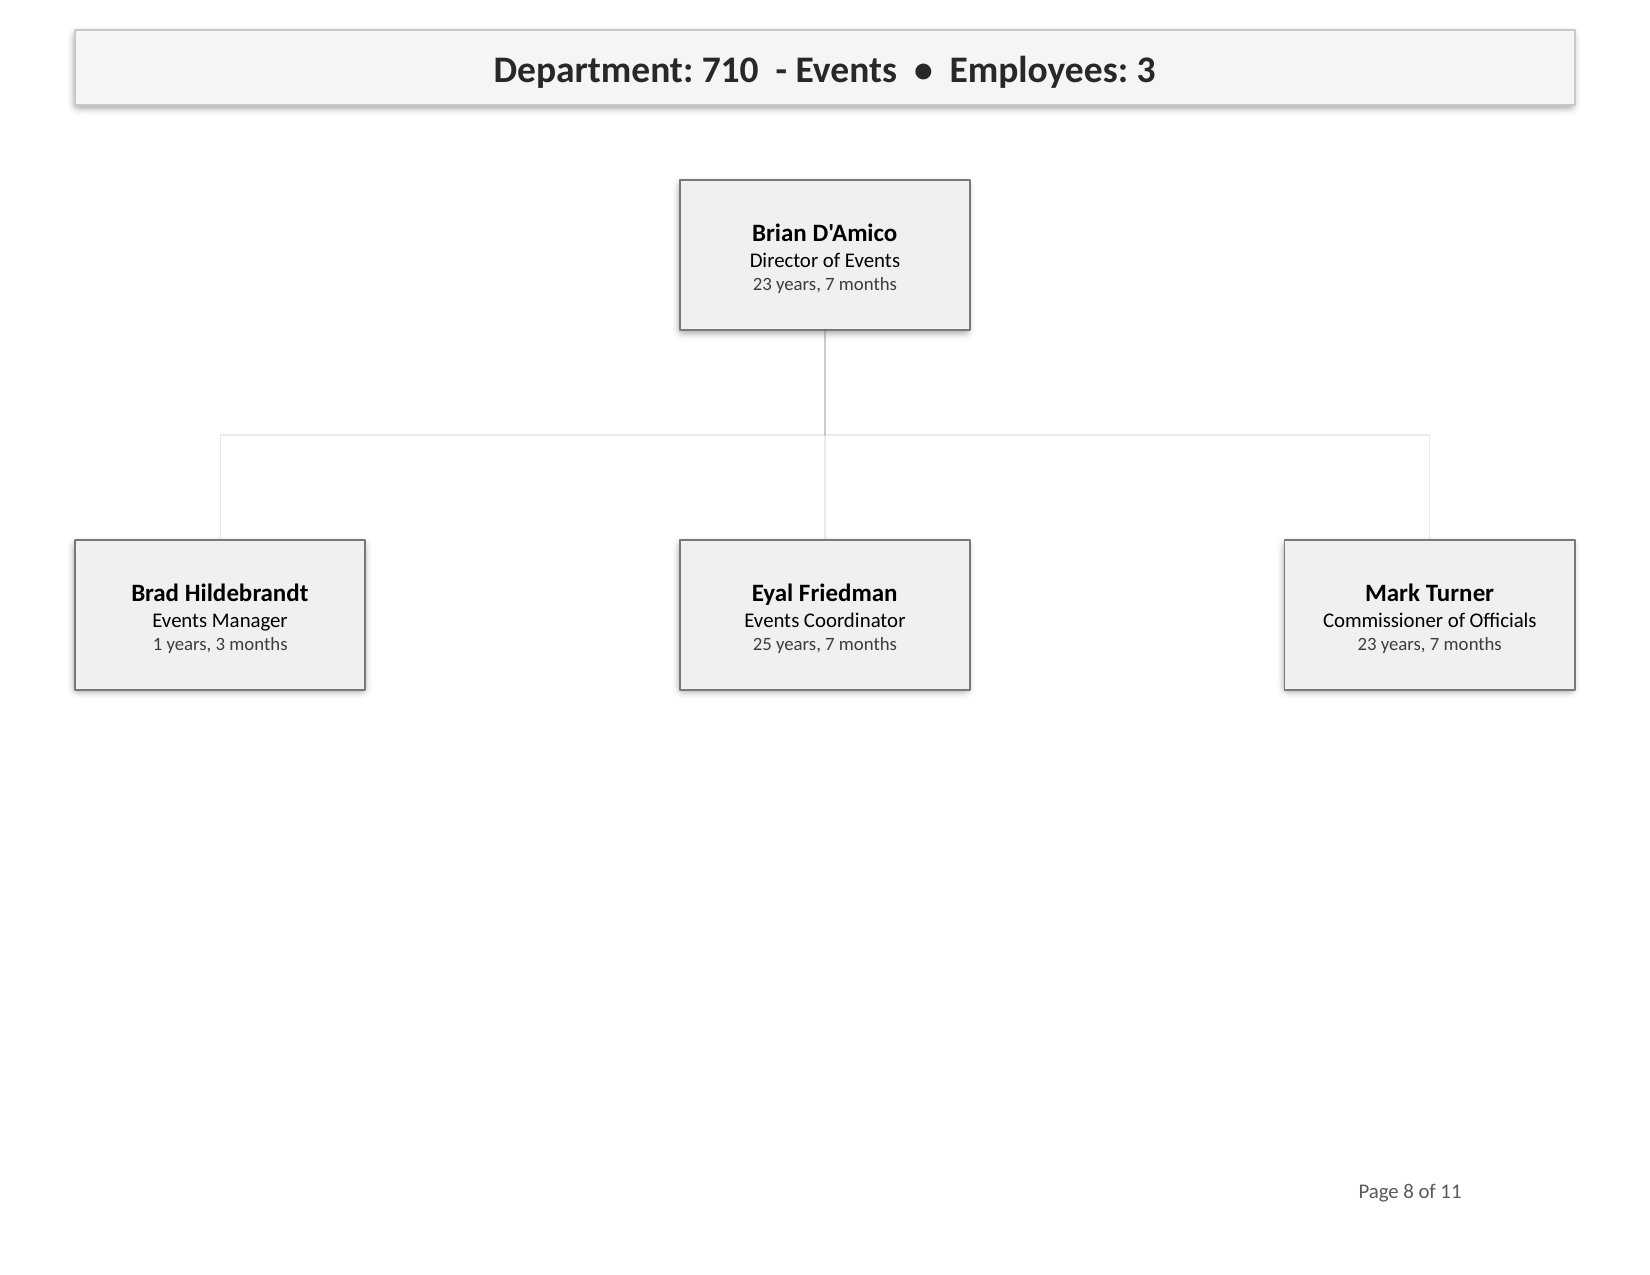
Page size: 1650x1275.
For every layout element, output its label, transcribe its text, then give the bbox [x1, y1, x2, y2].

text_box Department: 710 - Events • Employees: 3 [74, 29, 1576, 106]
text_box Brian D'Amico Director of Events 23 years, 7 months [679, 179, 971, 331]
text_box Mark Turner Commissioner of Officials 23 years, 7 months [1284, 539, 1576, 691]
text_box Page 8 of 11 [1343, 1170, 1477, 1210]
text_box Eyal Friedman Events Coordinator 25 years, 7 months [679, 539, 971, 691]
text_box Brad Hildebrandt Events Manager 1 years, 3 months [74, 539, 366, 691]
